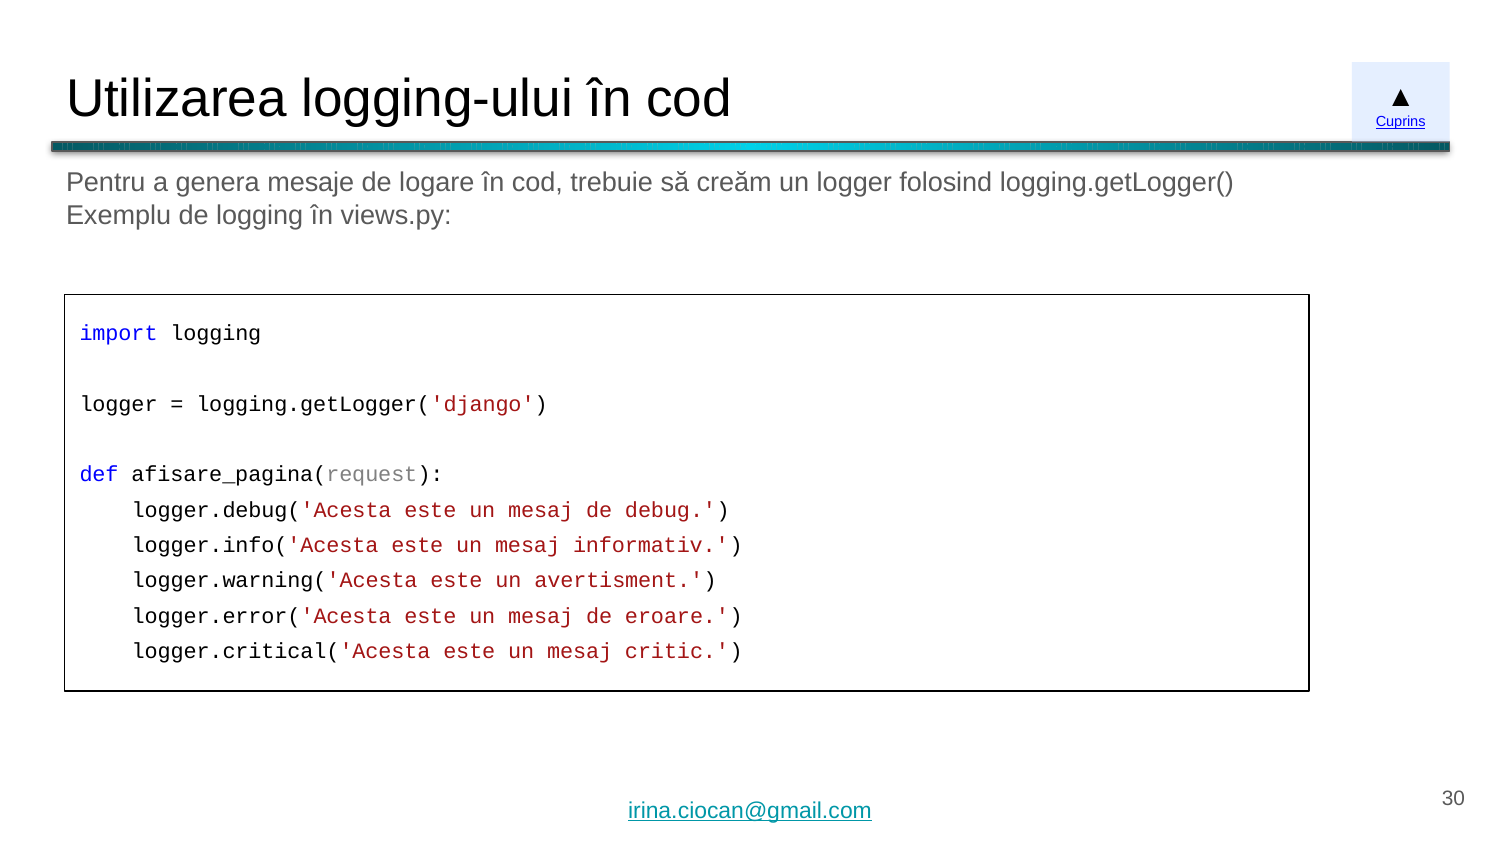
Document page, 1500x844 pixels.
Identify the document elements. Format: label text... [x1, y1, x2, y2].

text_box import logging logger = logging.getLogger('django') def afisare_pagina(request): logger.debug('Acesta este un mesaj de debug.') logger.info('Acesta este un mesaj informativ.') logger.warning('Acesta este un avertisment.') logger.error('Acesta este un mesaj de eroare.') logger.critical('Acesta este un mesaj critic.') [64, 294, 1310, 691]
text_box Pentru a genera mesaje de logare în cod, trebuie să creăm un logger folosind logging.getLogger() Exemplu de logging în views.py: [51, 149, 1449, 249]
text_box [51, 141, 1450, 151]
text_box ▲ Cuprins [1351, 62, 1450, 142]
text_box irina.ciocan@gmail.com [613, 795, 889, 837]
slide_number ‹#› [1389, 764, 1480, 830]
title Utilizarea logging-ului în cod [51, 48, 1449, 139]
